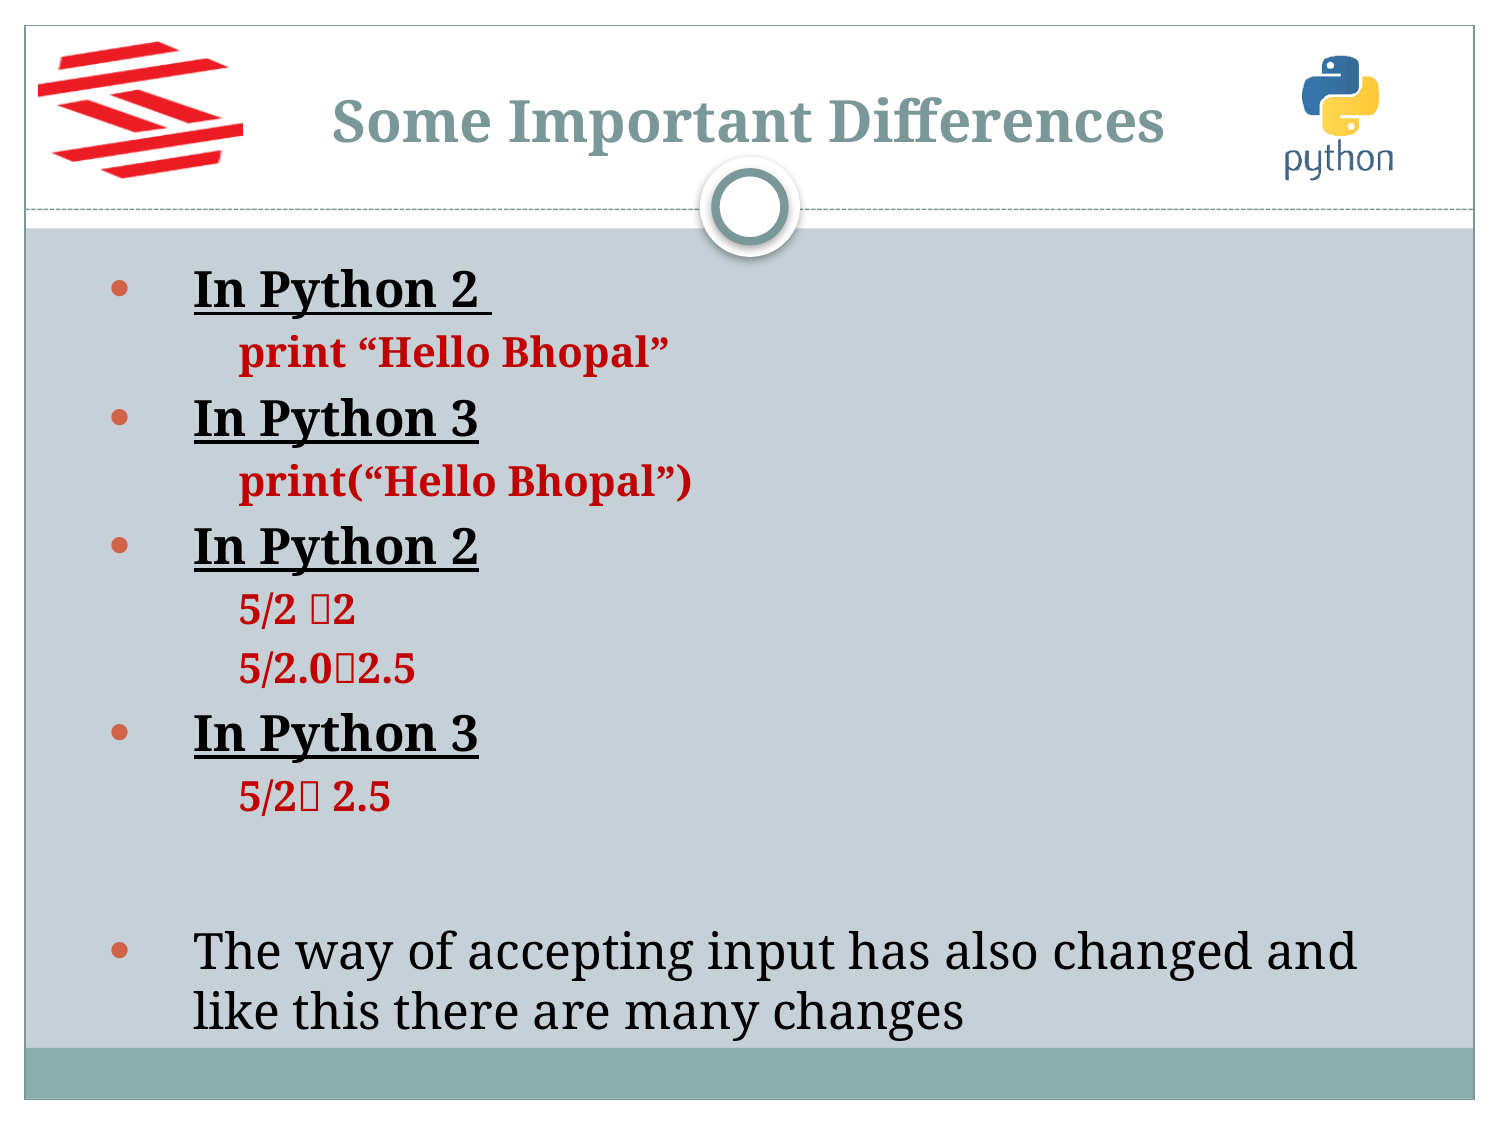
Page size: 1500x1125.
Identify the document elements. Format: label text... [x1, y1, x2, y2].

picture [37, 40, 243, 185]
title Some Important Differences [237, 37, 1450, 162]
picture [1206, 53, 1471, 186]
list In Python 2 print “Hello Bhopal” In Python 3 print(“Hello Bhopal”) In Python 2 5/2 2 5/2.02.5 In Python 3 5/2 2.5 The way of accepting input has also changed and like this there are many changes [49, 250, 1445, 1047]
